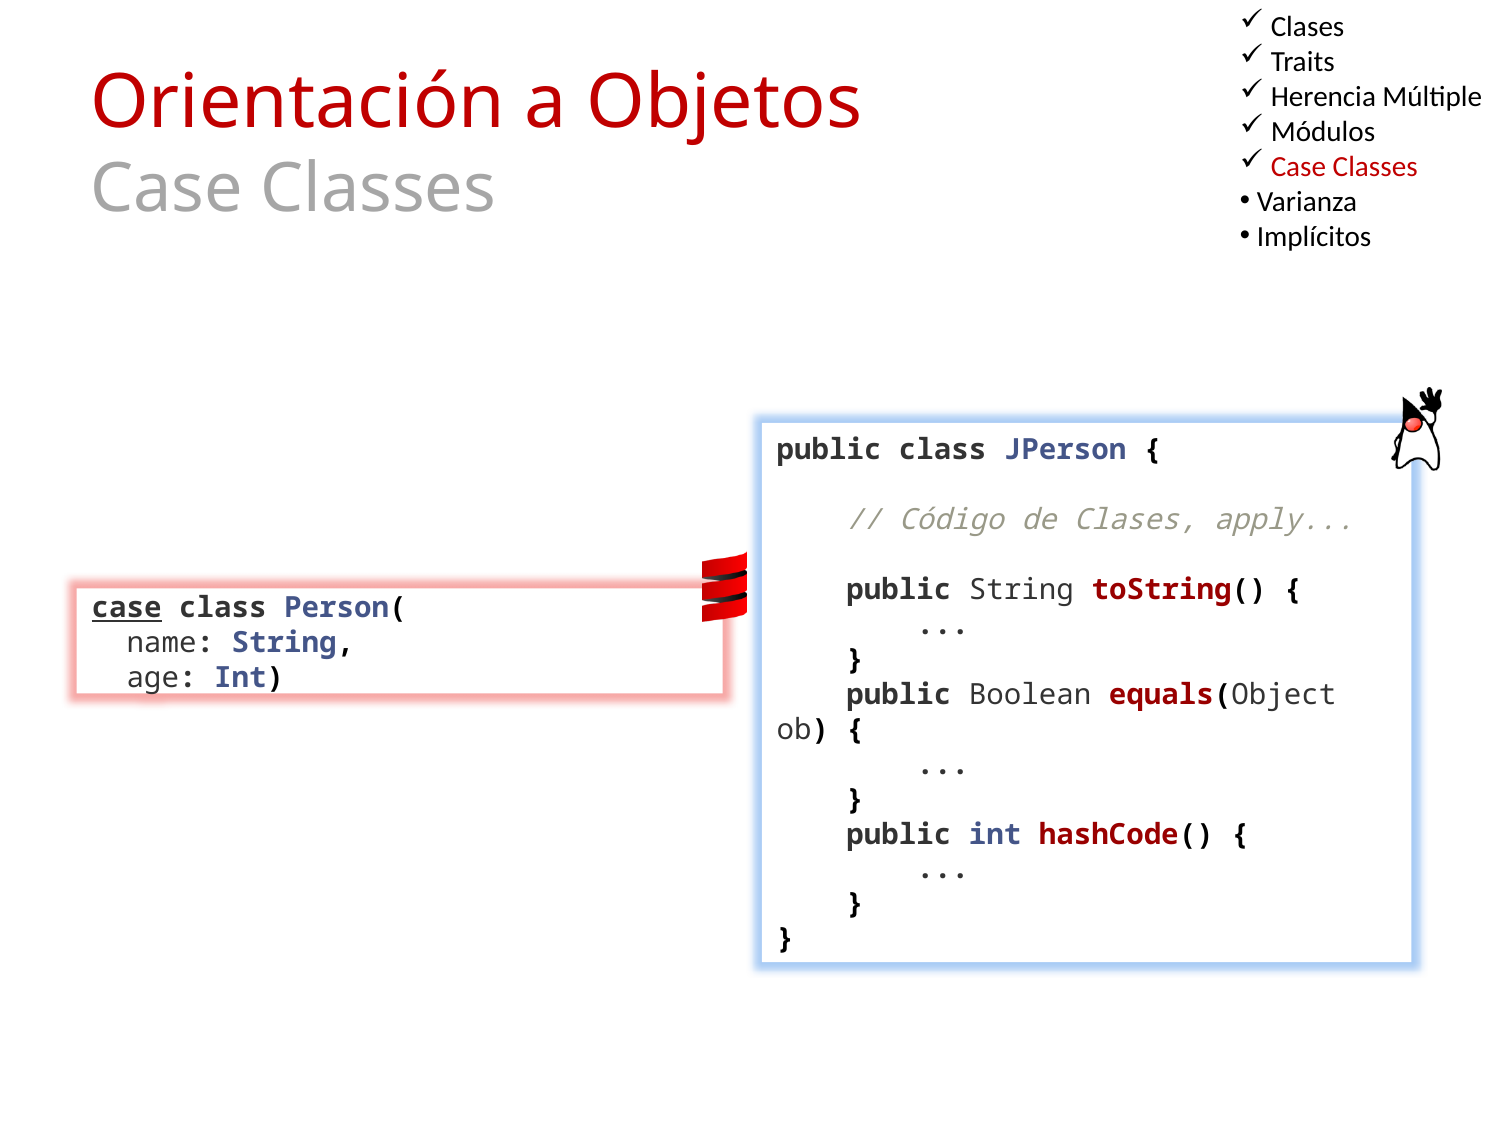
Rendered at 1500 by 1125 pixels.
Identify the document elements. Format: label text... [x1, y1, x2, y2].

text_box case class Person( name: String, age: Int) [75, 586, 725, 696]
text_box Clases Traits Herencia Múltiple Módulos Case Classes Varianza Implícitos [1225, 0, 1500, 260]
picture [1375, 387, 1459, 471]
title Orientación a Objetos Case Classes [75, 45, 1225, 233]
text_box public class JPerson { // Código de Clases, apply... public String toString() { ... } public Boolean equals(Object ob) { ... } public int hashCode() { ... } } [760, 421, 1414, 964]
picture [702, 550, 747, 622]
